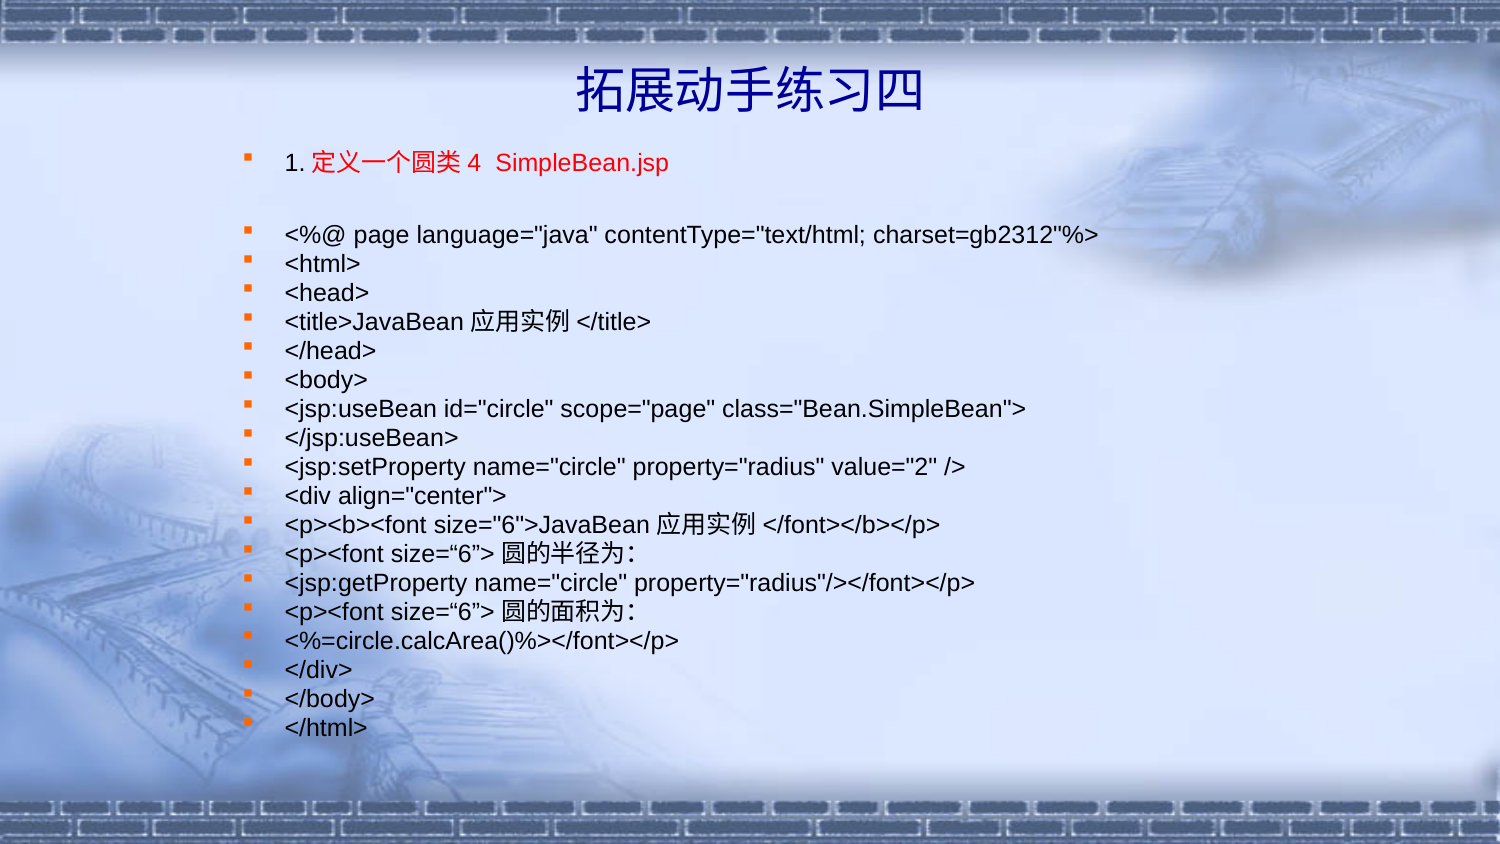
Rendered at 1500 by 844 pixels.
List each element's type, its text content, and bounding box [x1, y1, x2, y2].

picture [0, 0, 1500, 844]
list 1.定义一个圆类4 SimpleBean.jsp <%@ page language="java" contentType="text/html; charset=gb2312"%> <html> <head> <title>JavaBean应用实例</title> </head> <body> <jsp:useBean id="circle" scope="page" class="Bean.SimpleBean"> </jsp:useBean> <jsp:setProperty name="circle" property="radius" value="2" /> <div align="center"> <p><b><font size="6">JavaBean应用实例</font></b></p> <p><font size=“6”>圆的半径为： <jsp:getProperty name="circle" property="radius"/></font></p> <p><font size=“6”>圆的面积为： <%=circle.calcArea()%></font></p> </div> </body> </html> [227, 129, 1279, 786]
title 拓展动手练习四 [224, 46, 1276, 130]
